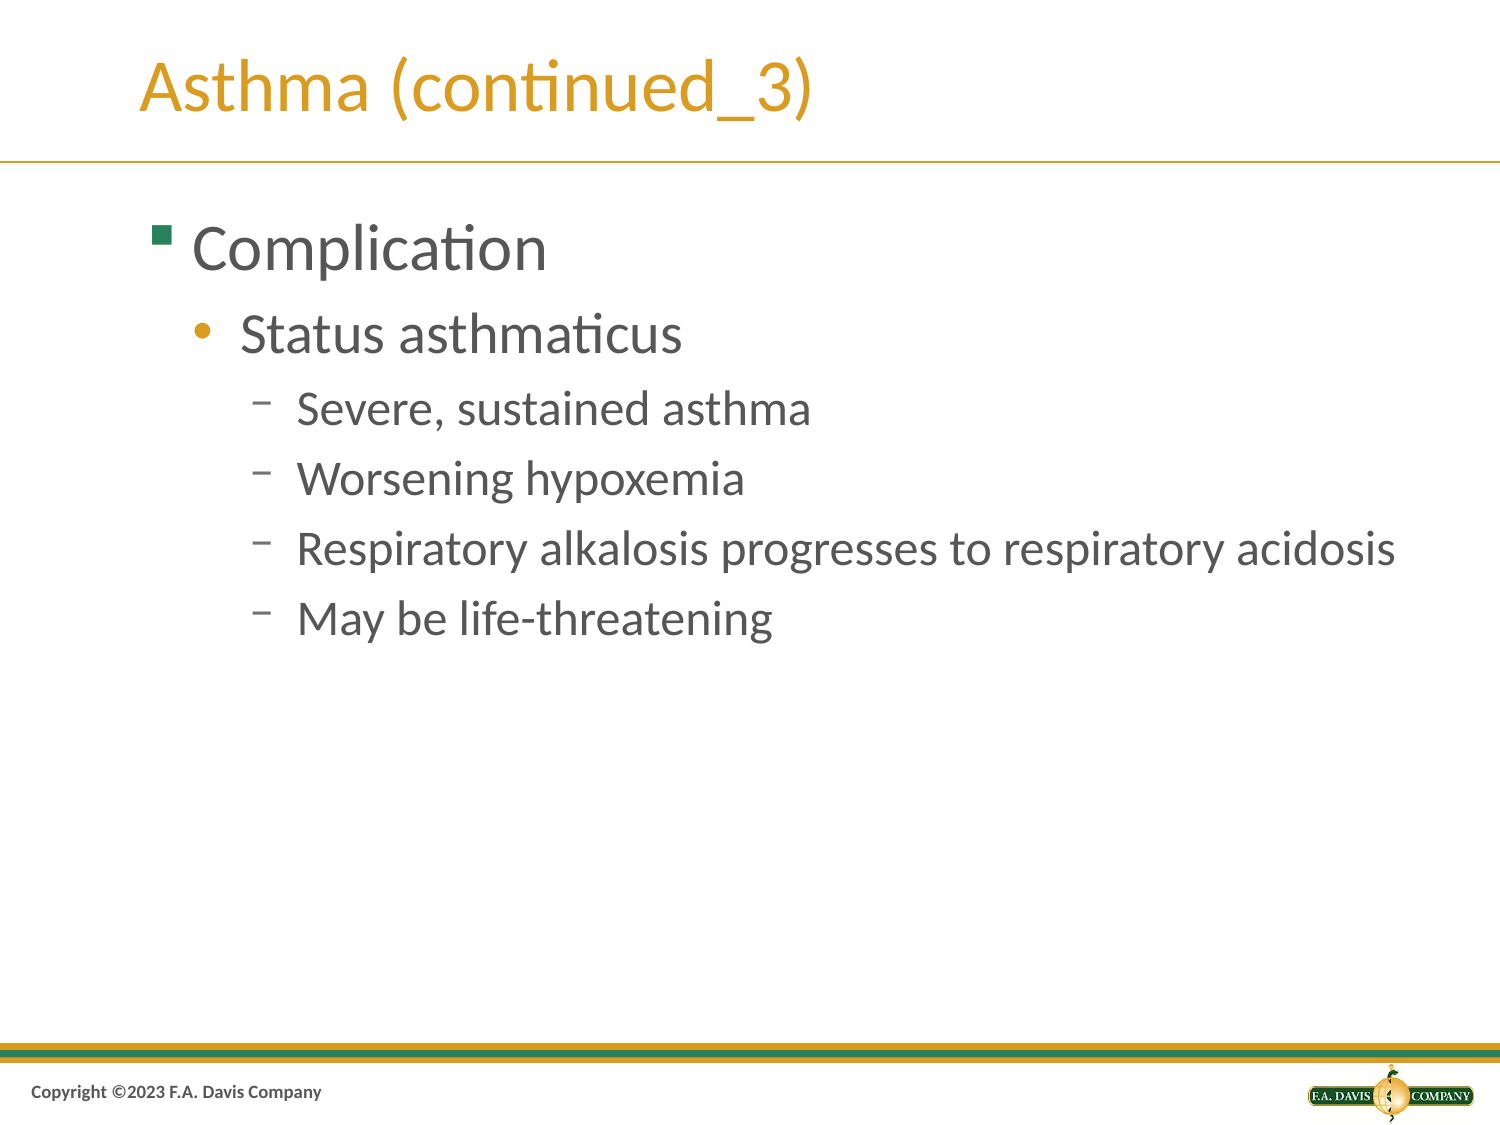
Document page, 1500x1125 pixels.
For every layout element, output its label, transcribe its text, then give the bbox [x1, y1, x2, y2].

picture [0, 1043, 1500, 1050]
picture [1308, 1064, 1474, 1124]
title Asthma (continued_3) [124, 38, 1475, 136]
picture [0, 1058, 1500, 1063]
list Complication Status asthmaticus Severe, sustained asthma Worsening hypoxemia Respiratory alkalosis progresses to respiratory acidosis May be life-threatening [75, 196, 1425, 1025]
